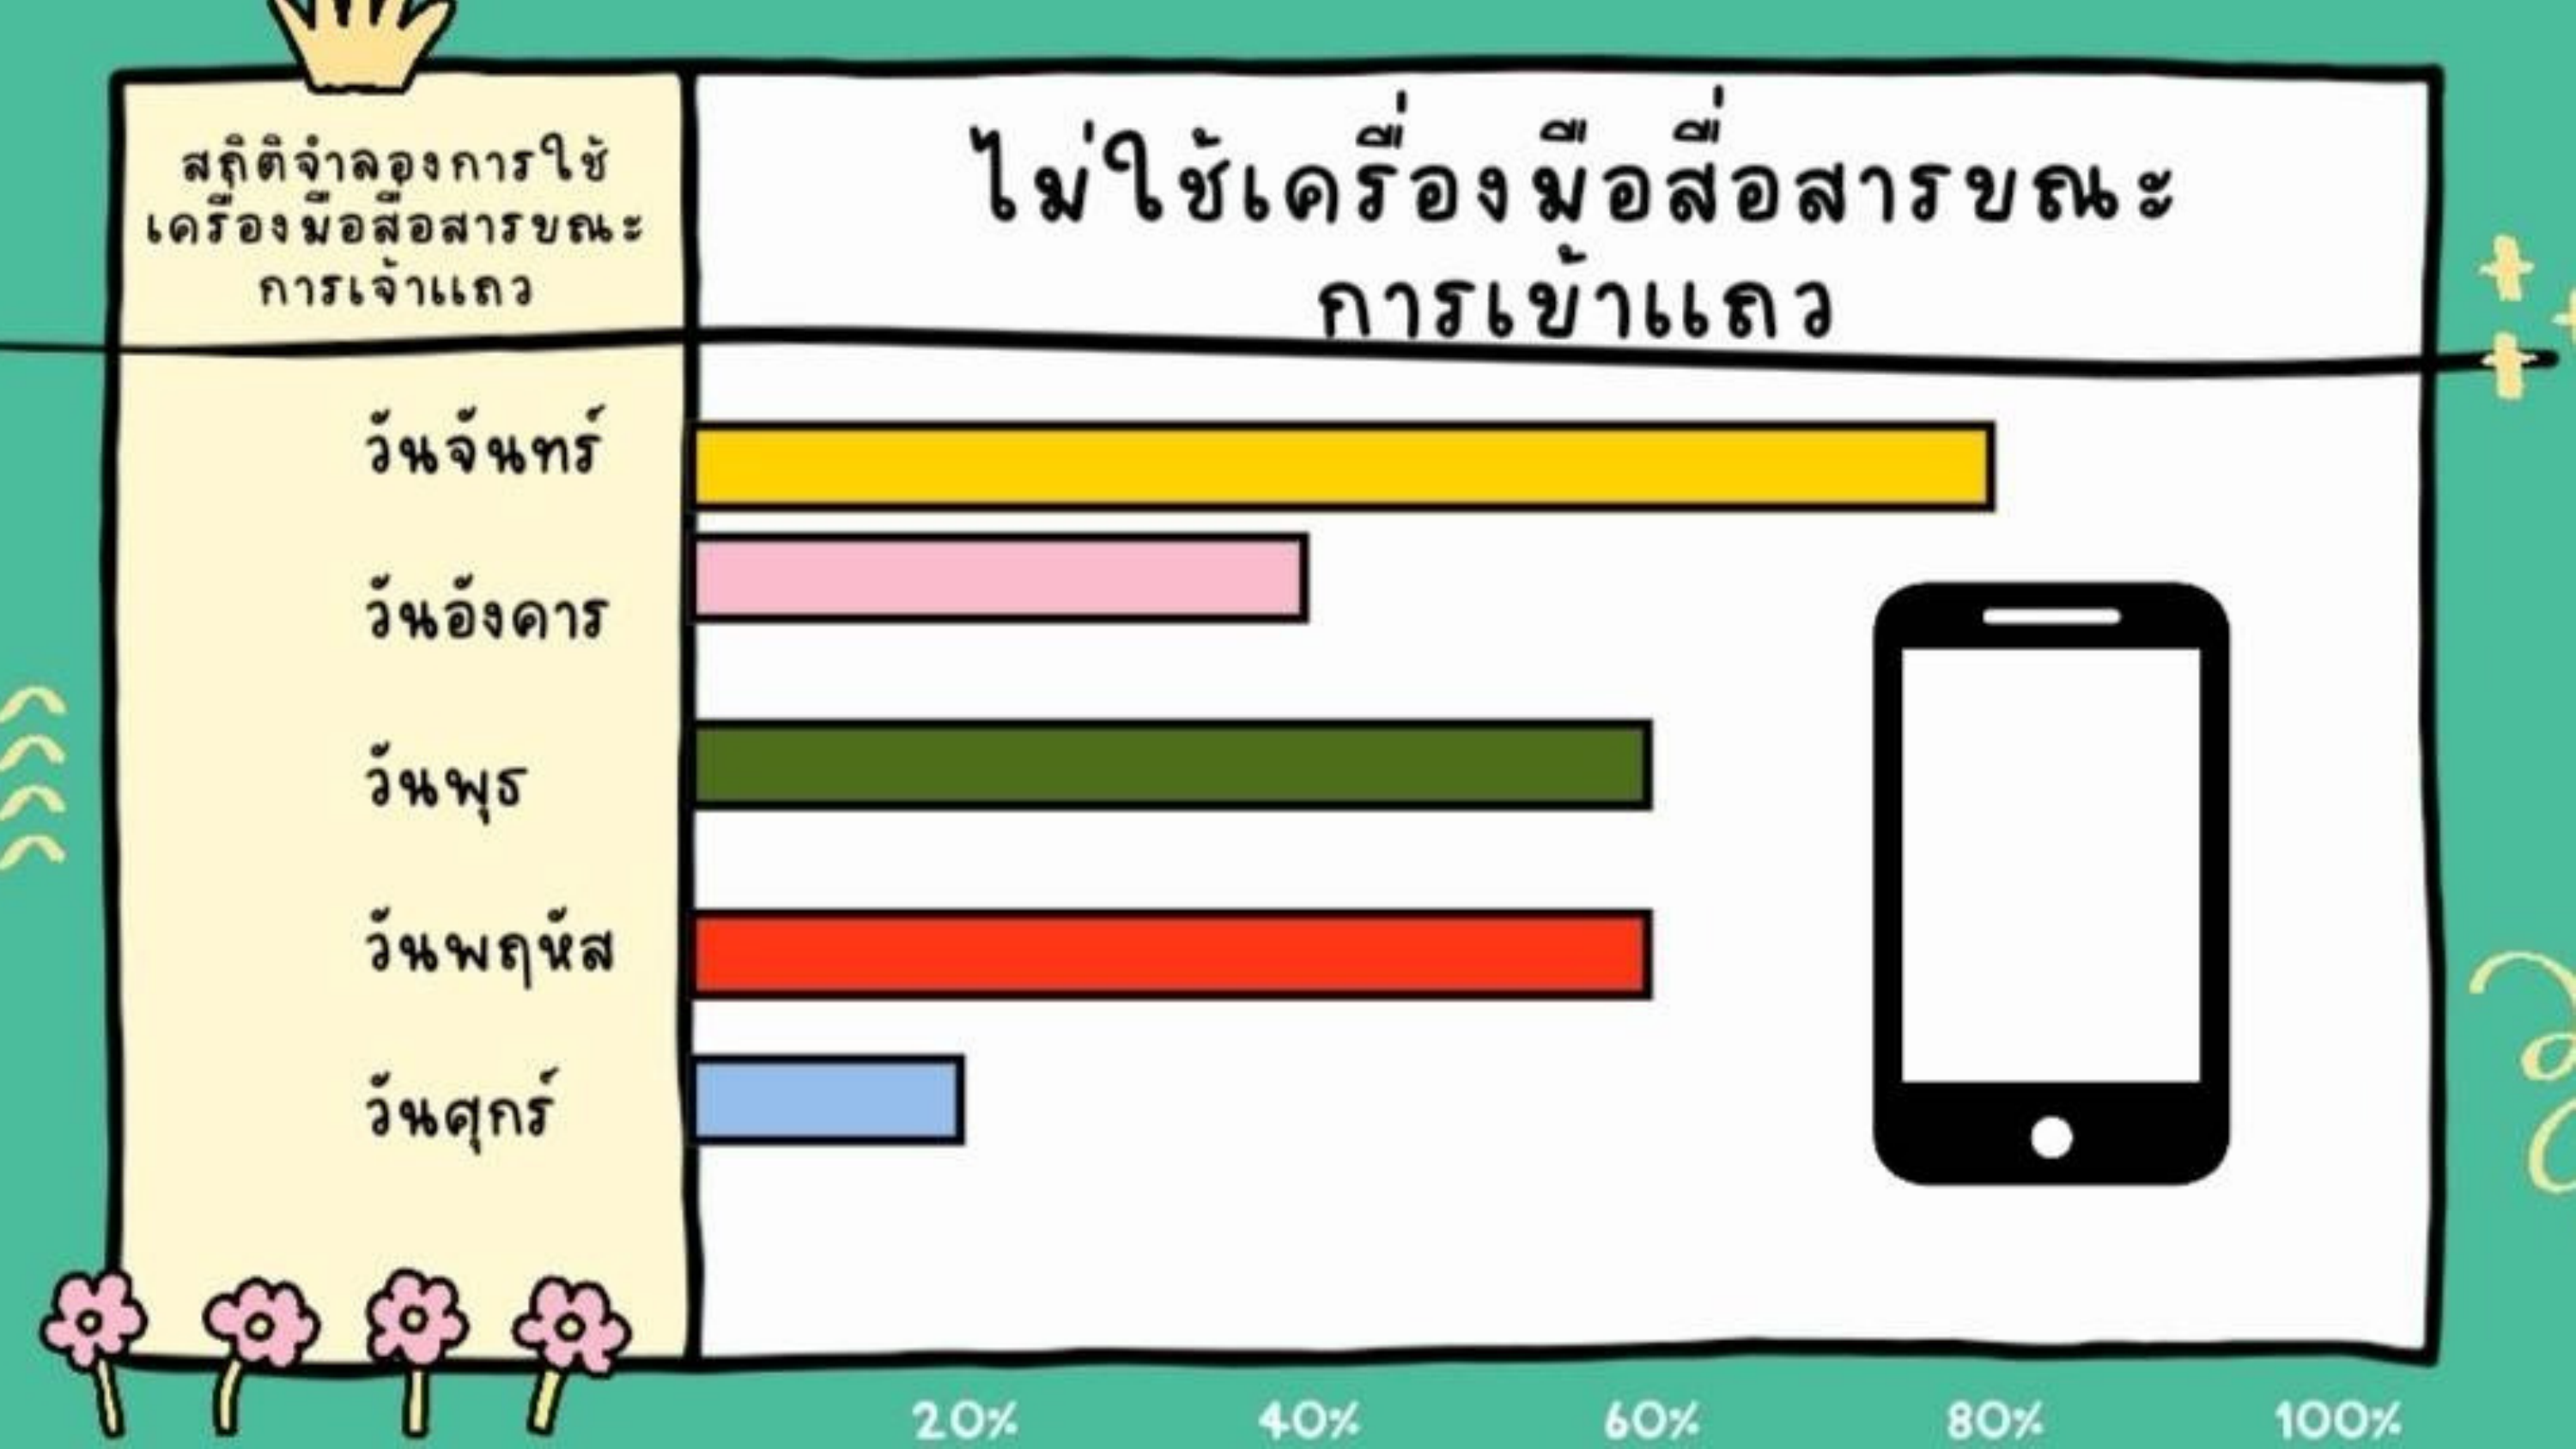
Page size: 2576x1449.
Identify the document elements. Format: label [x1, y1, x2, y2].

text_box [0, 0, 2576, 1449]
